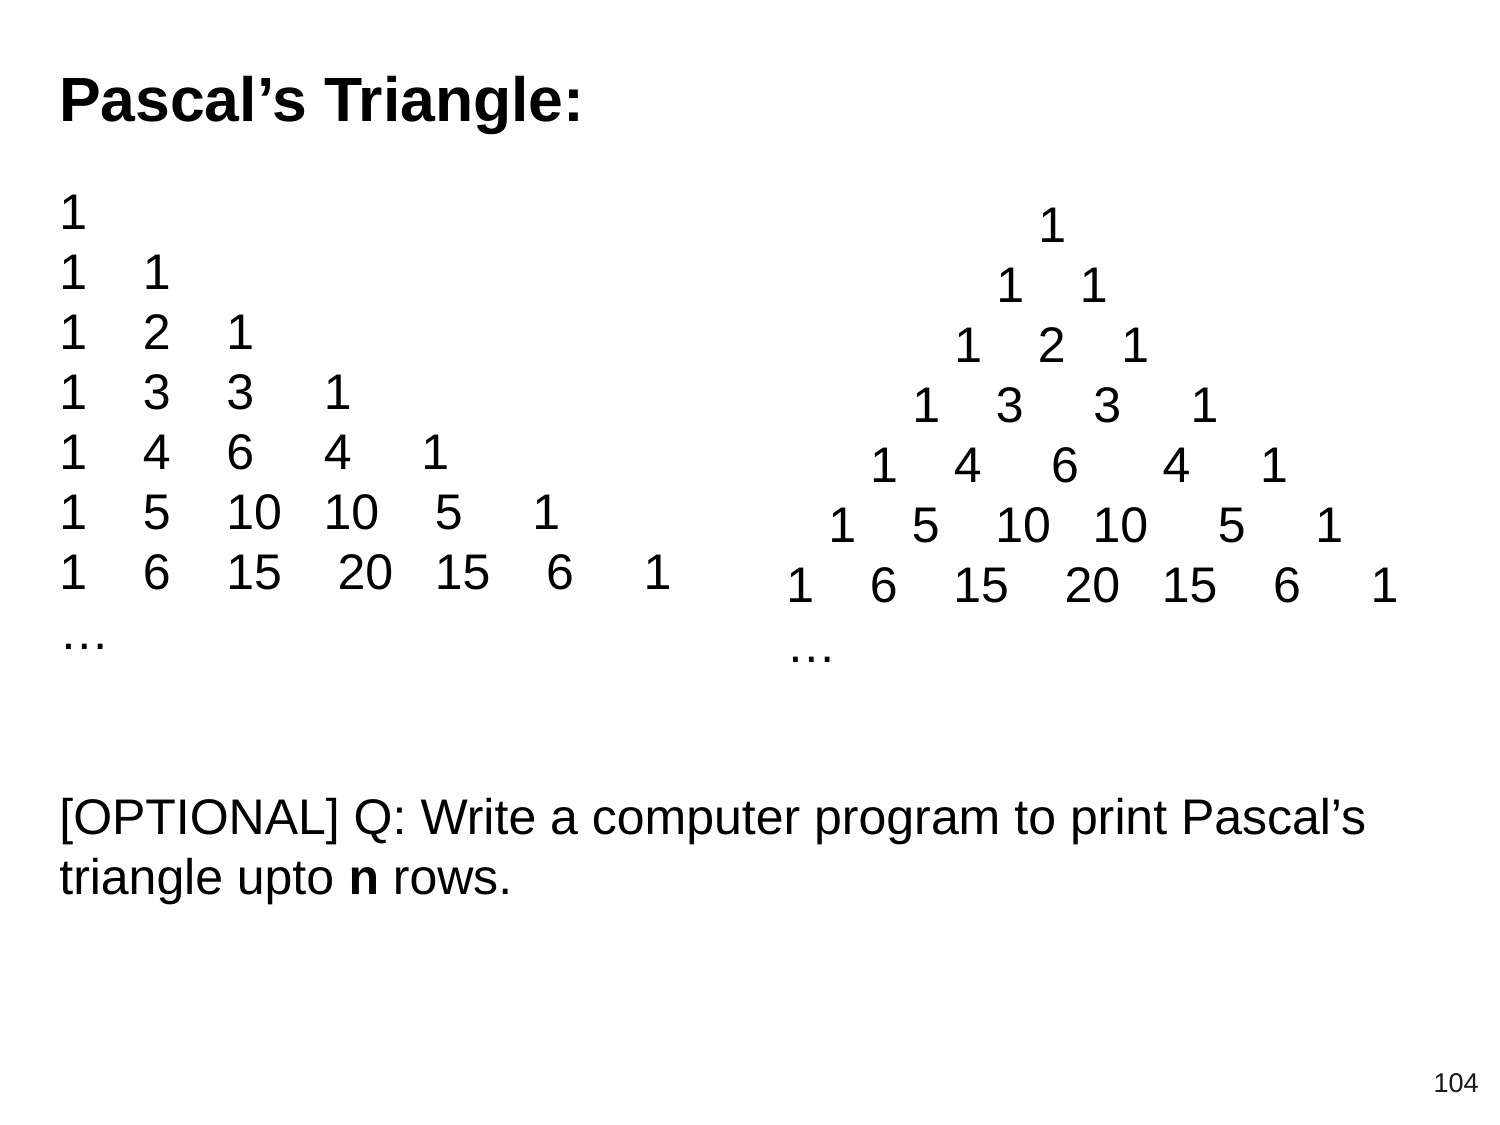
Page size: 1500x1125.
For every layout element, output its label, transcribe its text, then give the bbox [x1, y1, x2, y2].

text_box Pascal’s Triangle: 1 1 1 1 2 1 1 3 3 1 1 4 6 4 1 1 5 10 10 5 1 1 6 15 20 15 6 1 … [44, 44, 704, 728]
text_box ‹#› [1403, 1038, 1494, 1125]
text_box [OPTIONAL] Q: Write a computer program to print Pascal’s triangle upto n rows. [44, 769, 1455, 962]
text_box 1 1 1 1 2 1 1 3 3 1 1 4 6 4 1 1 5 10 10 5 1 1 6 15 20 15 6 1 … [771, 177, 1427, 700]
